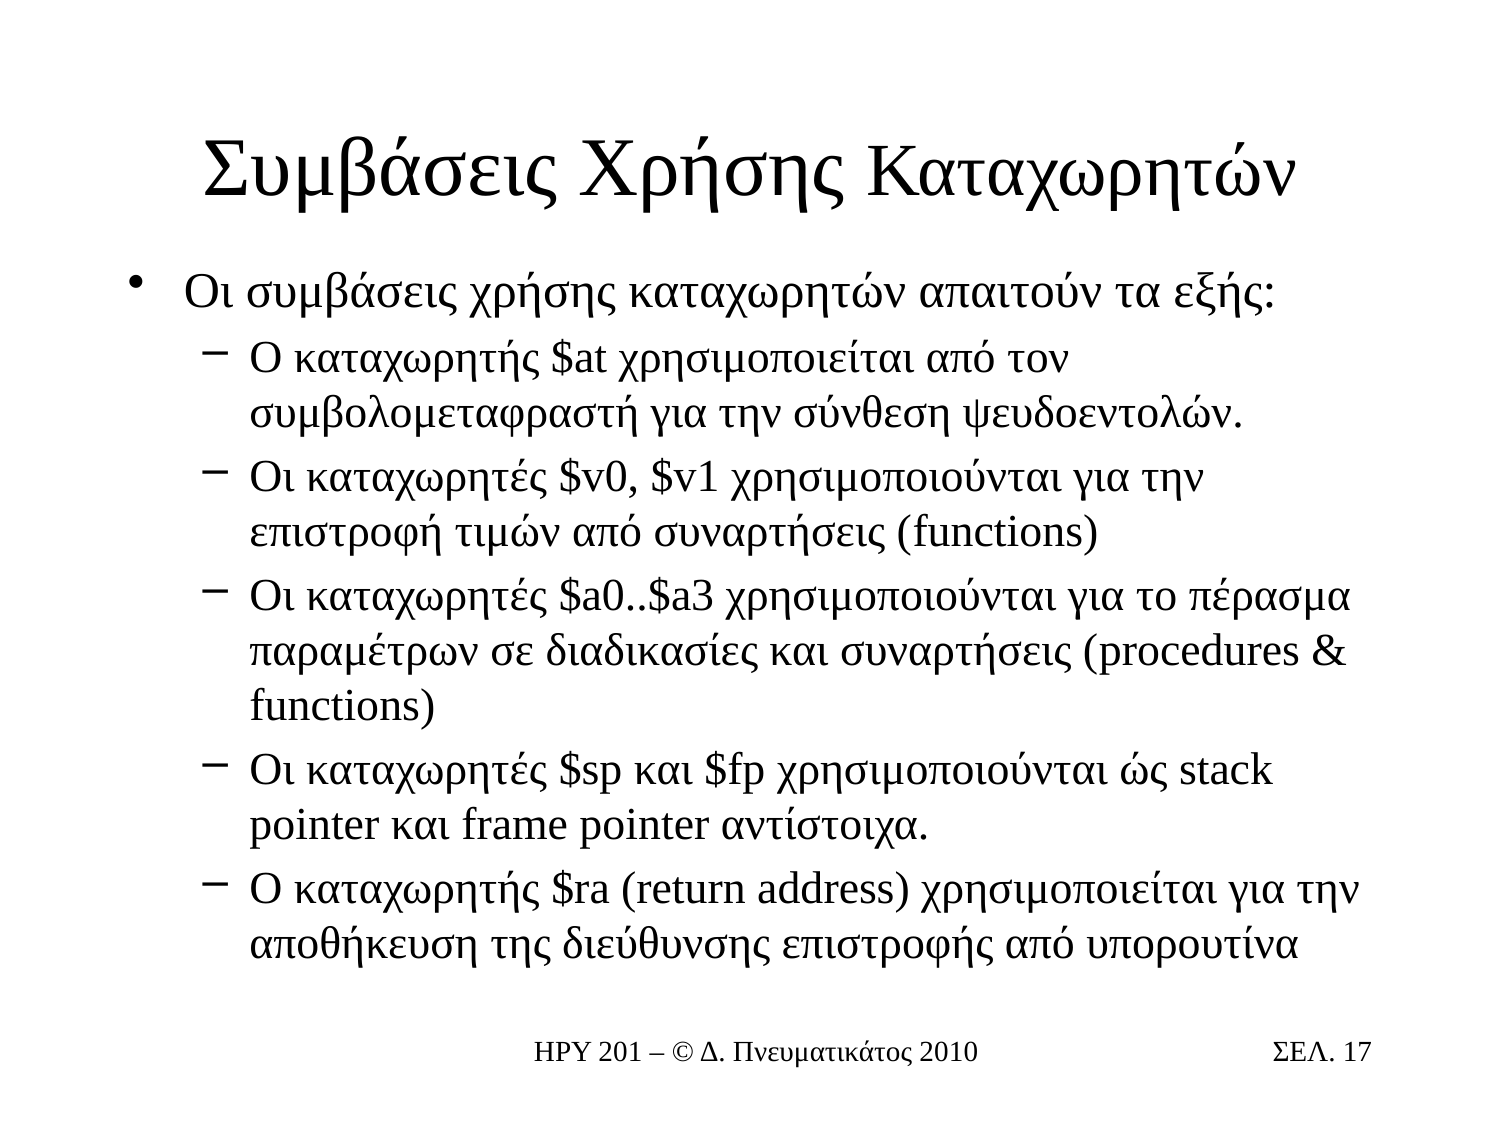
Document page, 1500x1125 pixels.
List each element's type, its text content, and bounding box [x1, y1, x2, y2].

slide_number ΣΕΛ. 17 [1074, 1024, 1388, 1101]
list Οι συμβάσεις χρήσης καταχωρητών απαιτούν τα εξής: Ο καταχωρητής $at χρησιμοποιείται από τον συμβολομεταφραστή για την σύνθεση ψευδοεντολών. Οι καταχωρητές $v0, $v1 χρησιμοποιούνται για την επιστροφή τιμών από συναρτήσεις (functions) Οι καταχωρητές $a0..$a3 χρησιμοποιούνται για το πέρασμα παραμέτρων σε διαδικασίες και συναρτήσεις (procedures & functions) Οι καταχωρητές $sp και $fp χρησιμοποιούνται ώς stack pointer και frame pointer αντίστοιχα. Ο καταχωρητής $ra (return address) χρησιμοποιείται για την αποθήκευση της διεύθυνσης επιστροφής από υπορουτίνα [112, 249, 1388, 1000]
footer ΗΡΥ 201 – © Δ. Πνευματικάτος 2010 [449, 1024, 1063, 1101]
title Συμβάσεις Χρήσης Καταχωρητών [112, 99, 1388, 225]
